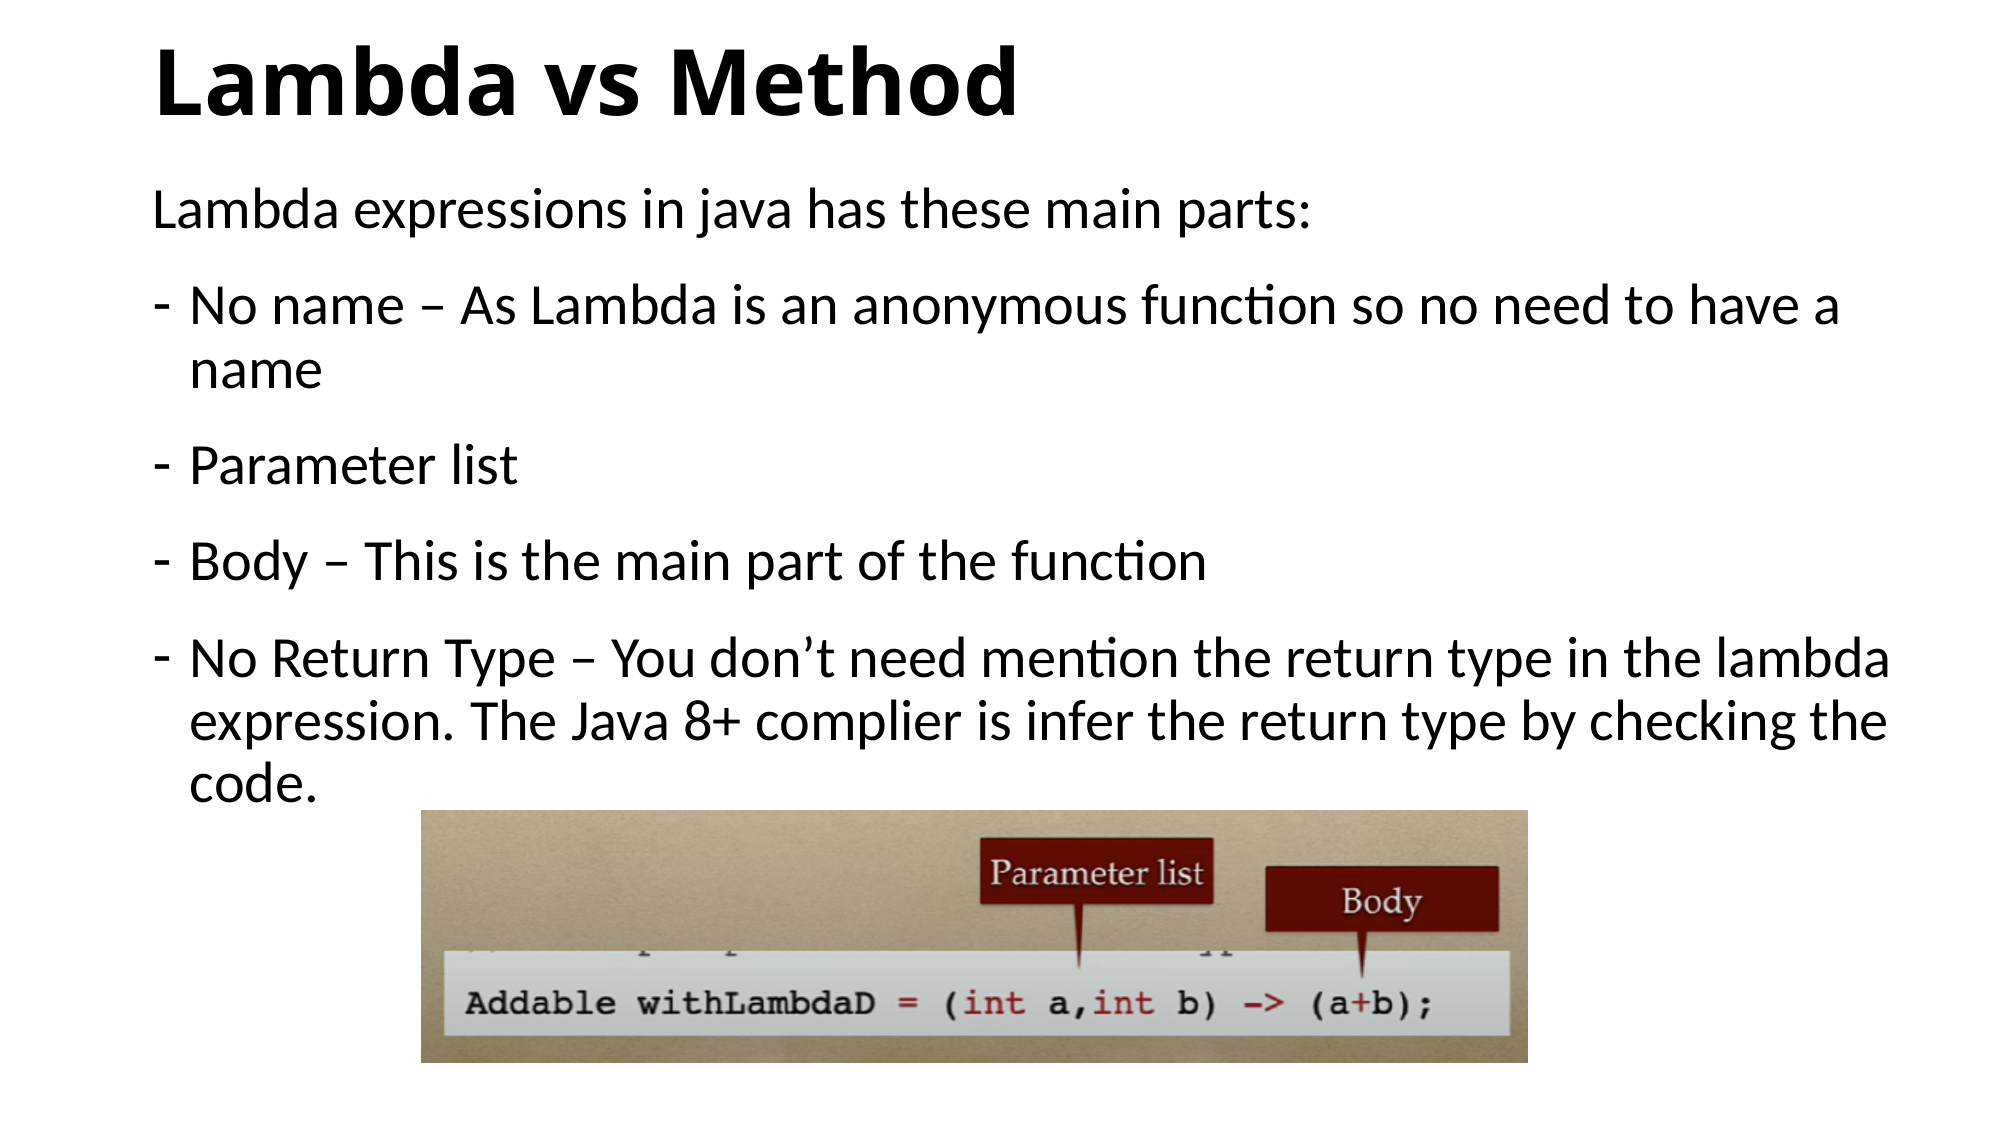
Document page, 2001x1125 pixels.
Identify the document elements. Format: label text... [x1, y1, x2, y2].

list Lambda expressions in java has these main parts: No name – As Lambda is an anonymous function so no need to have a name Parameter list Body – This is the main part of the function No Return Type – You don’t need mention the return type in the lambda expression. The Java 8+ complier is infer the return type by checking the code. [137, 170, 1954, 1125]
title Lambda vs Method [137, 0, 1863, 170]
picture [421, 810, 1528, 1063]
